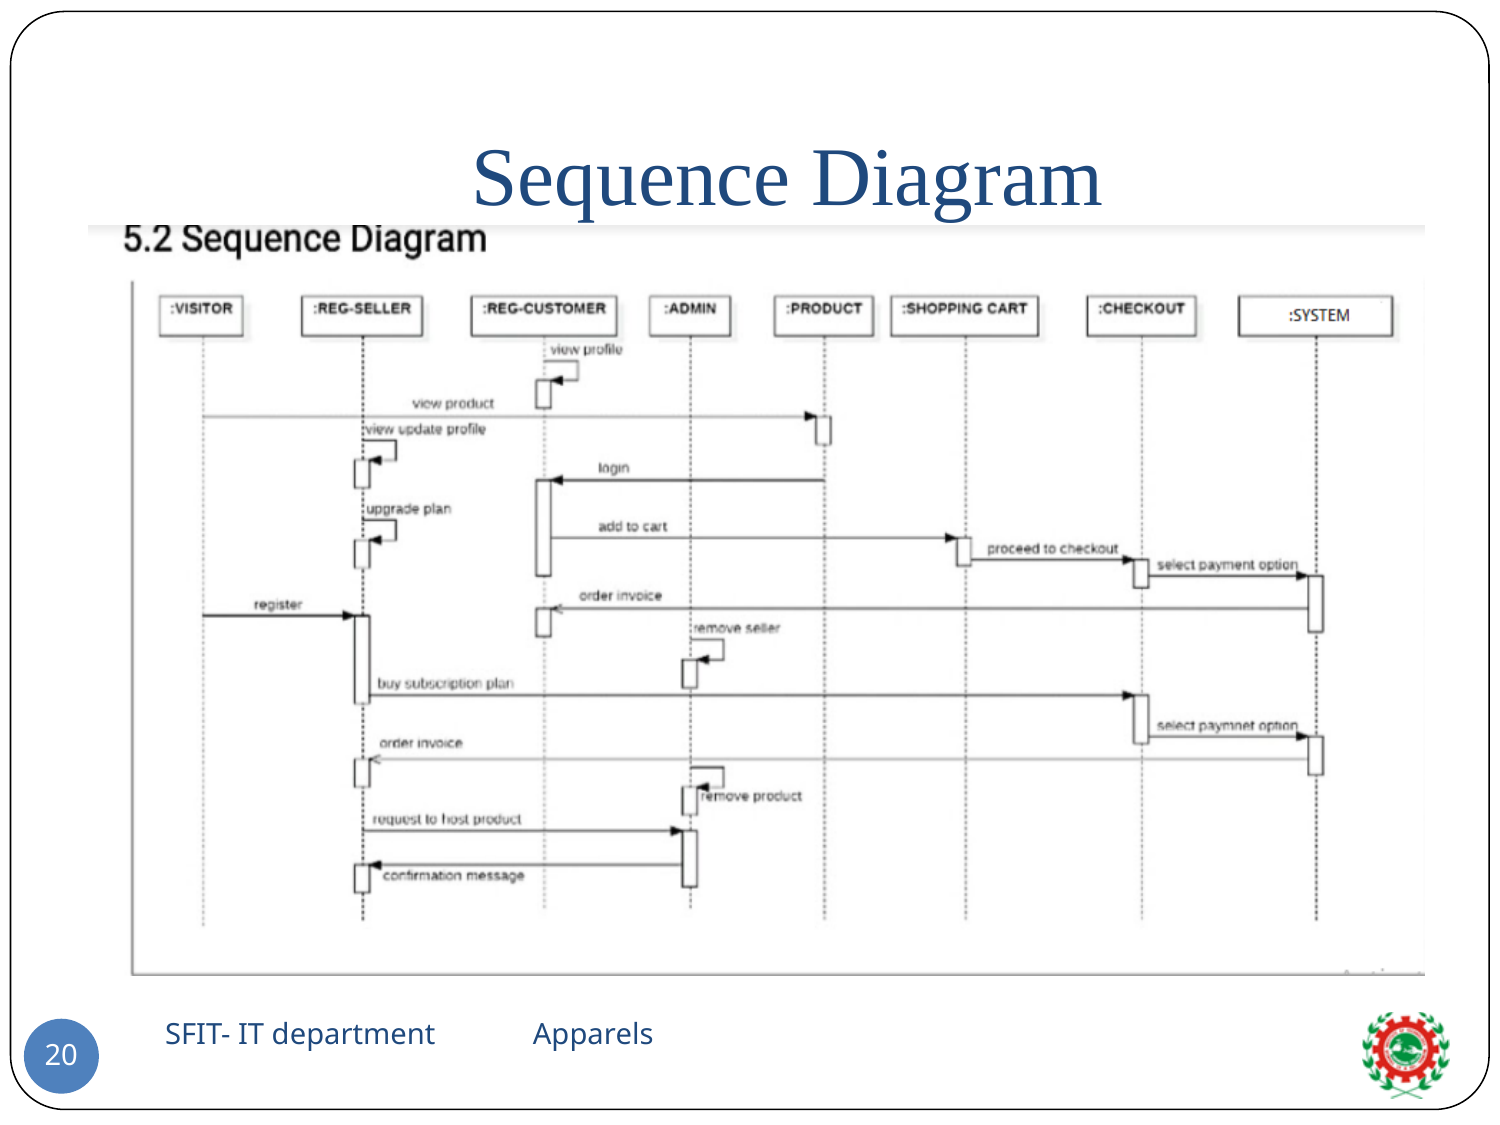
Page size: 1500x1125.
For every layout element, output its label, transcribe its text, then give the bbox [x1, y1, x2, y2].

slide_number 20 [23, 1018, 99, 1094]
title Sequence Diagram [150, 50, 1425, 224]
picture [1362, 1012, 1451, 1099]
footer SFIT- IT department Apparels [150, 1012, 800, 1088]
picture [88, 224, 1426, 976]
